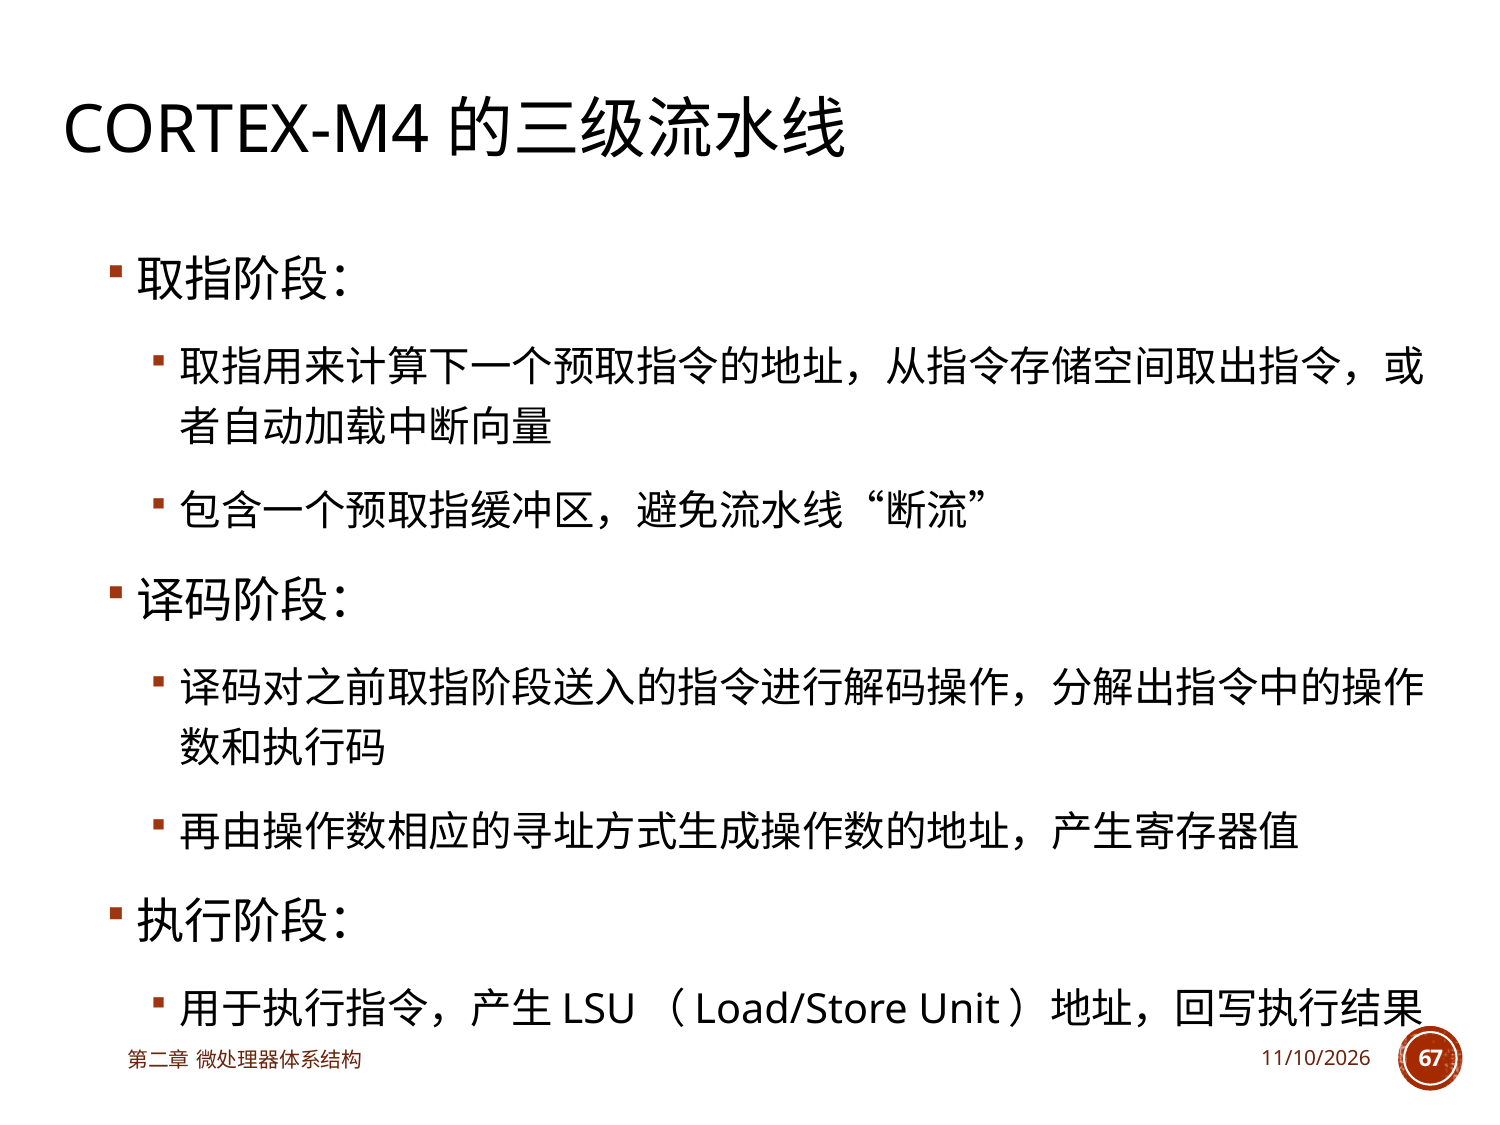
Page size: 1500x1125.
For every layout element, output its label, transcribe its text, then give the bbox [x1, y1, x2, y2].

list 取指阶段： 取指用来计算下一个预取指令的地址，从指令存储空间取出指令，或者自动加载中断向量 包含一个预取指缓冲区，避免流水线“断流” 译码阶段： 译码对之前取指阶段送入的指令进行解码操作，分解出指令中的操作数和执行码 再由操作数相应的寻址方式生成操作数的地址，产生寄存器值 执行阶段： 用于执行指令，产生LSU（Load/Store Unit）地址，回写执行结果 [47, 228, 1471, 1079]
footer 第二章 微处理器体系结构 [112, 1028, 891, 1089]
slide_number 67 [1391, 1028, 1471, 1089]
title Cortex-m4的三级流水线 [47, 46, 1471, 215]
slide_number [982, 1028, 1386, 1089]
